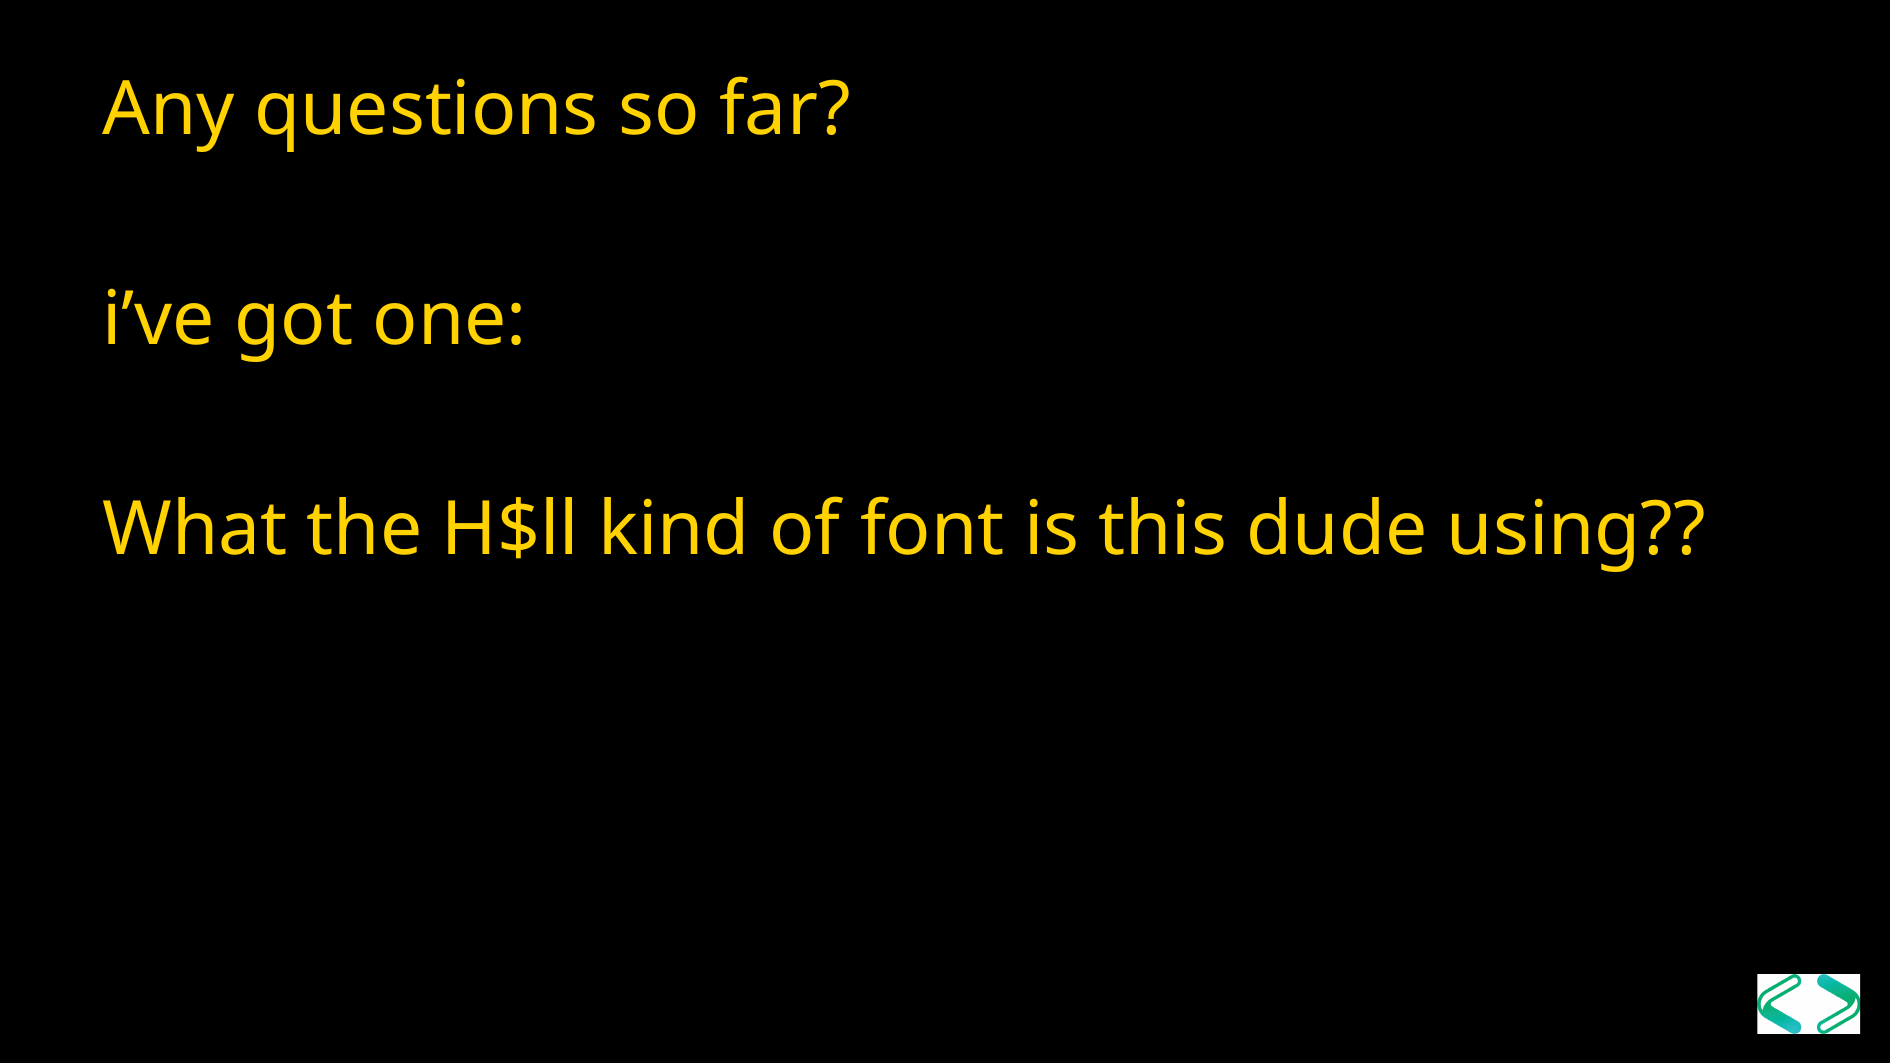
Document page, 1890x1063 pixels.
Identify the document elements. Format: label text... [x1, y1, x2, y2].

list Any questions so far? i’ve got one: What the H$ll kind of font is this dude using?? [102, 59, 1772, 1004]
